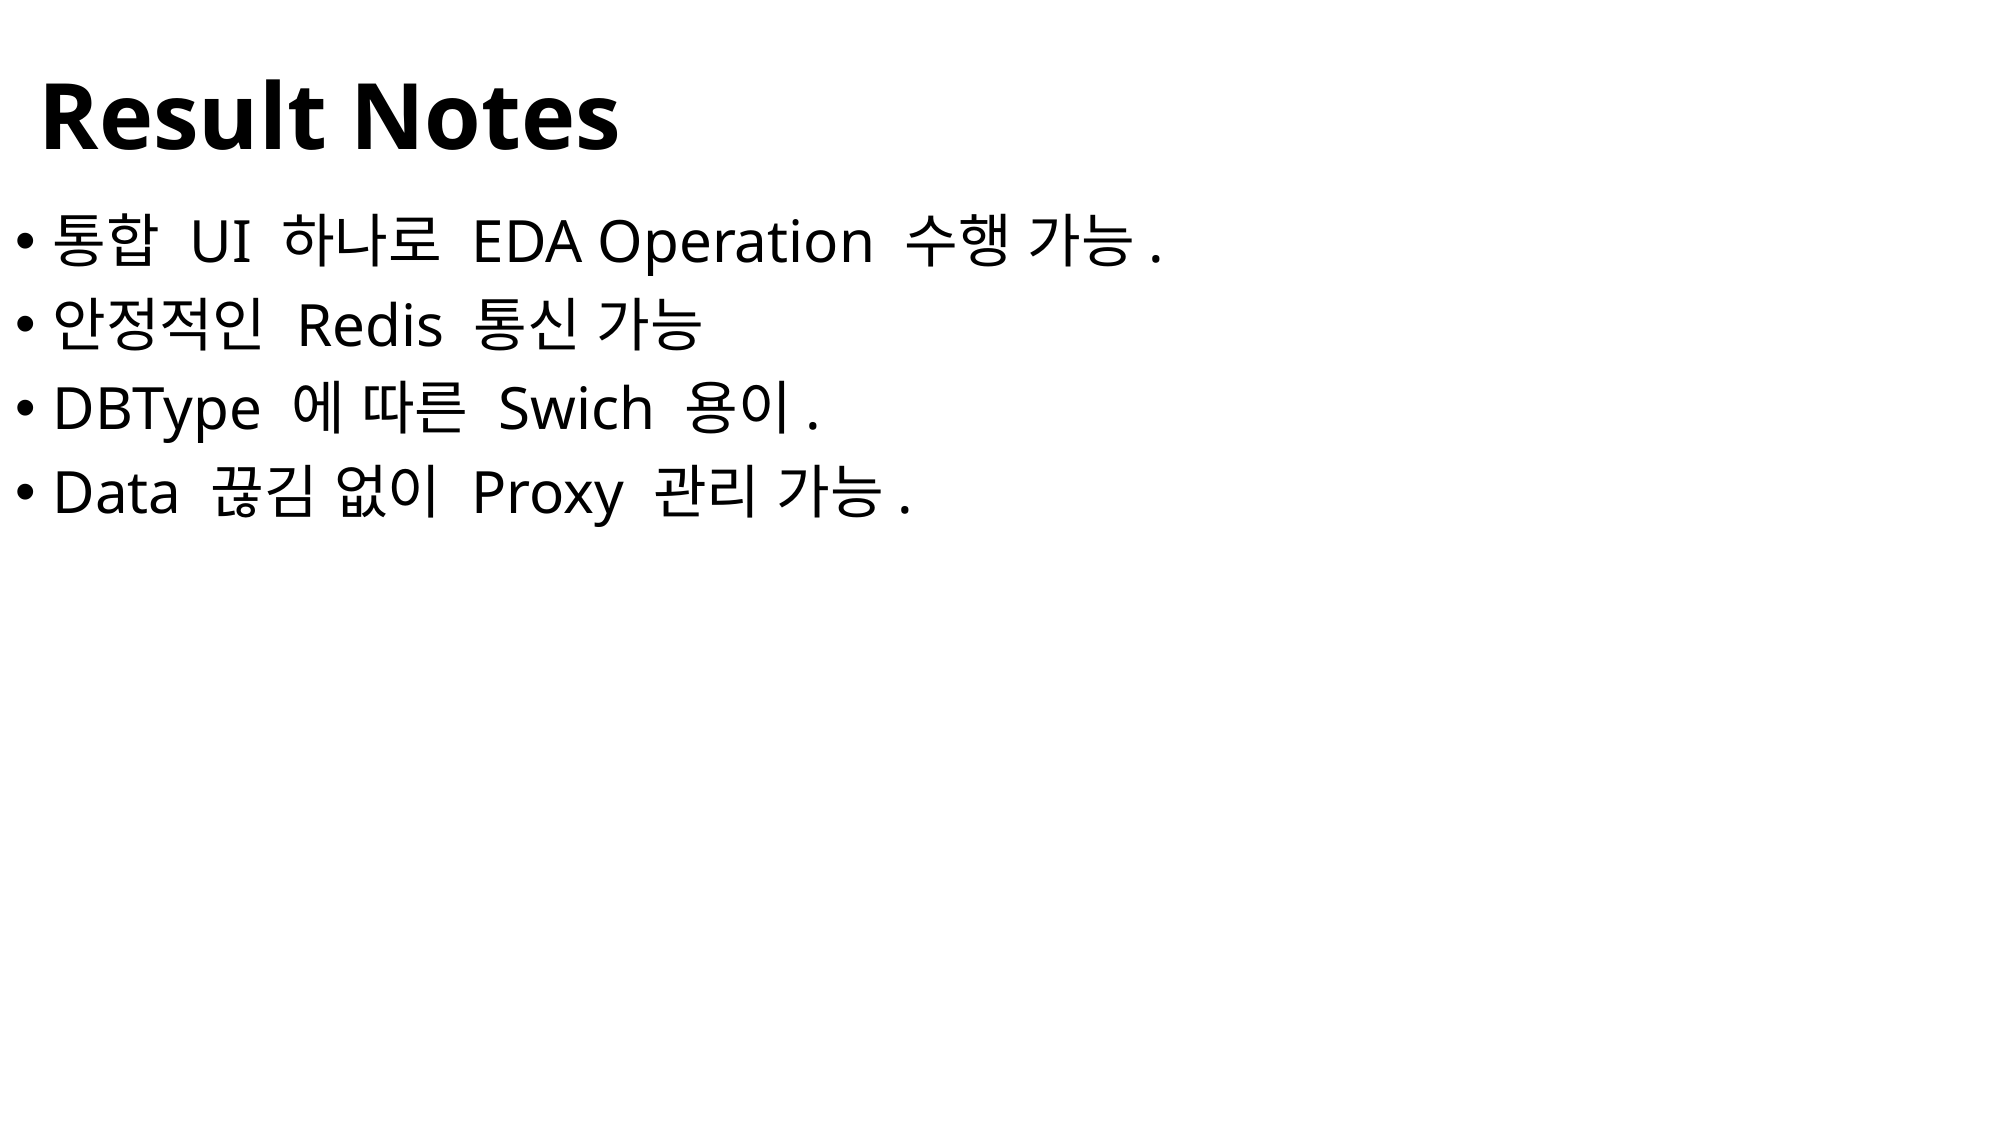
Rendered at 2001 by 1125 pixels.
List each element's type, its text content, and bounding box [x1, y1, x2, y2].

list 통합 UI 하나로 EDA Operation 수행 가능. 안정적인 Redis 통신 가능 DBType 에 따른 Swich 용이. Data 끊김 없이 Proxy 관리 가능. [0, 204, 1863, 1015]
title Result Notes [0, 0, 2000, 239]
